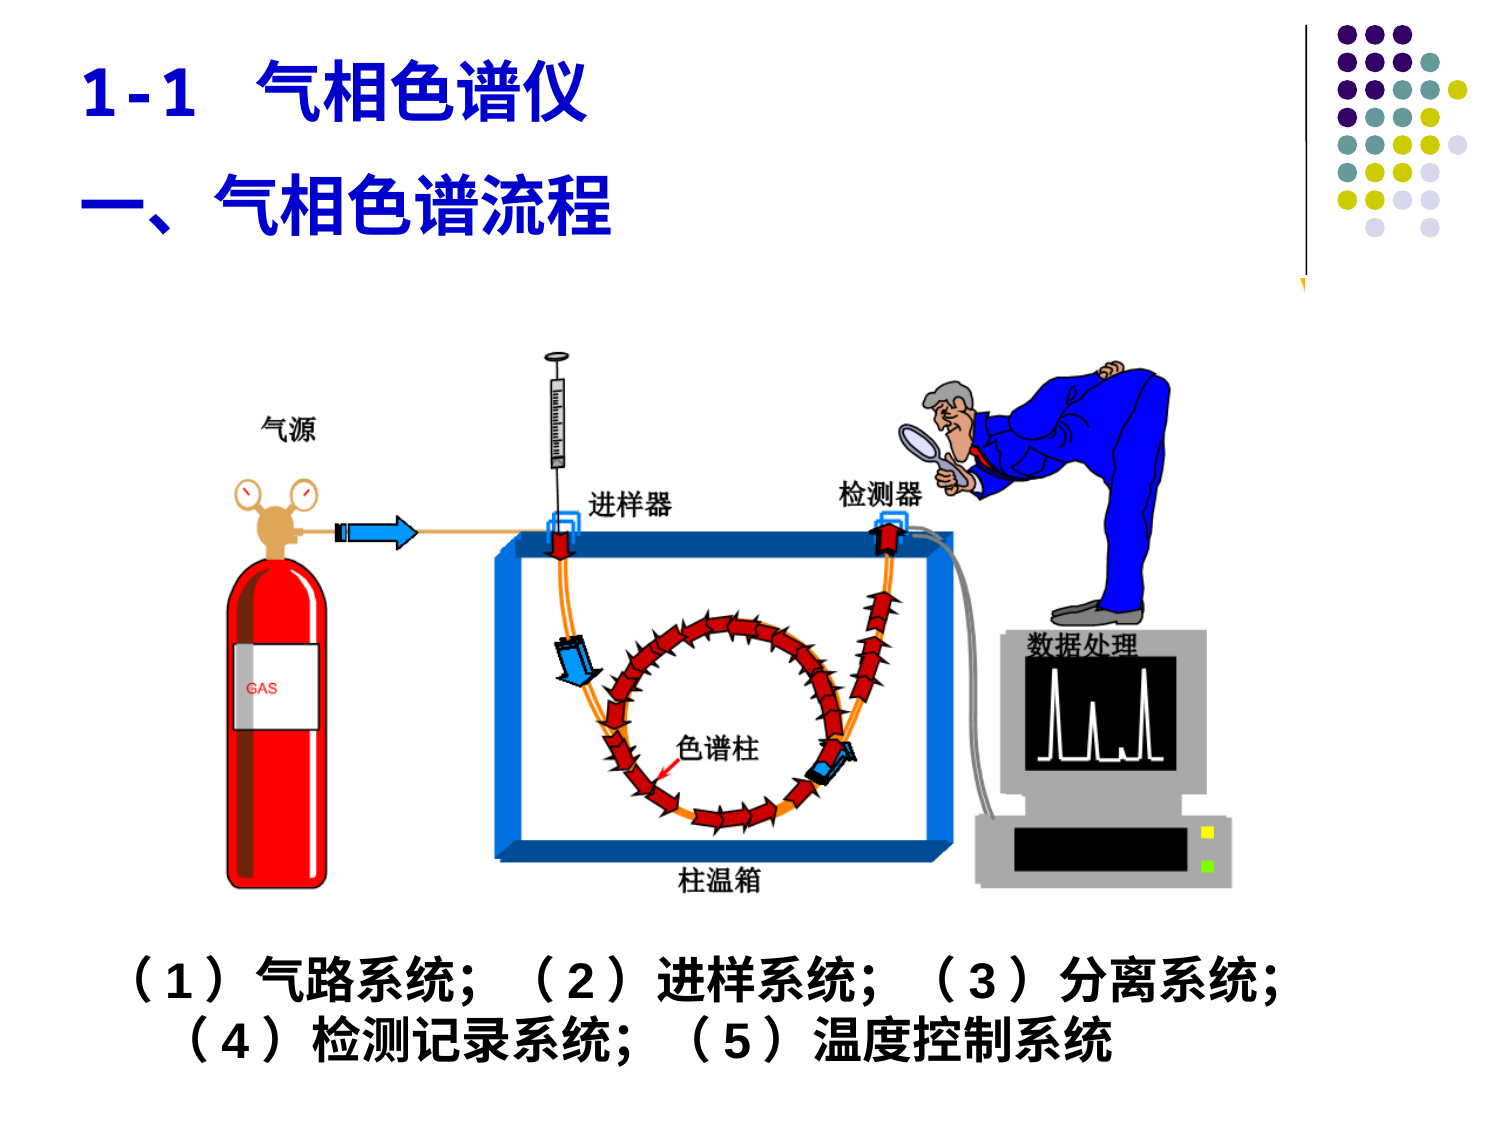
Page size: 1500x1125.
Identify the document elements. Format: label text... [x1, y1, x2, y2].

text_box （1）气路系统；（2）进样系统；（3）分离系统；（4）检测记录系统；（5）温度控制系统 [88, 940, 1459, 1047]
picture [170, 278, 1306, 932]
text_box 1-1 气相色谱仪 一、气相色谱流程 [64, 42, 975, 251]
